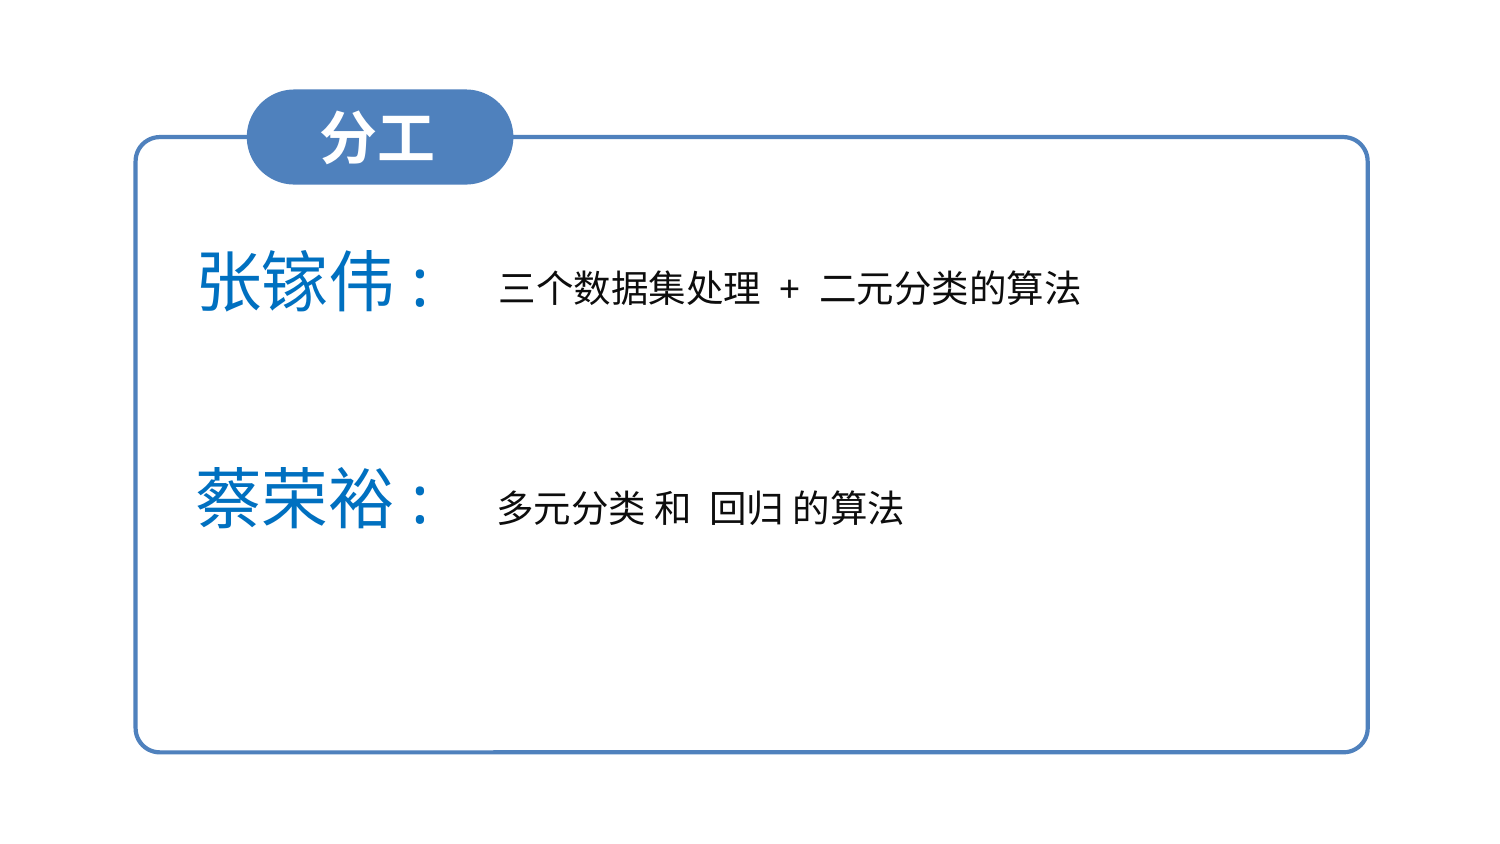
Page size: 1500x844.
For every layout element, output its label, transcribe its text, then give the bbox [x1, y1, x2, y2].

text_box 蔡荣裕: [172, 449, 469, 624]
text_box 张镓伟: [172, 232, 469, 407]
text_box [246, 89, 514, 185]
text_box 三个数据集处理 + 二元分类的算法 [490, 237, 1231, 315]
text_box 多元分类 和 回归 的算法 [487, 458, 1228, 535]
text_box [135, 137, 1368, 753]
